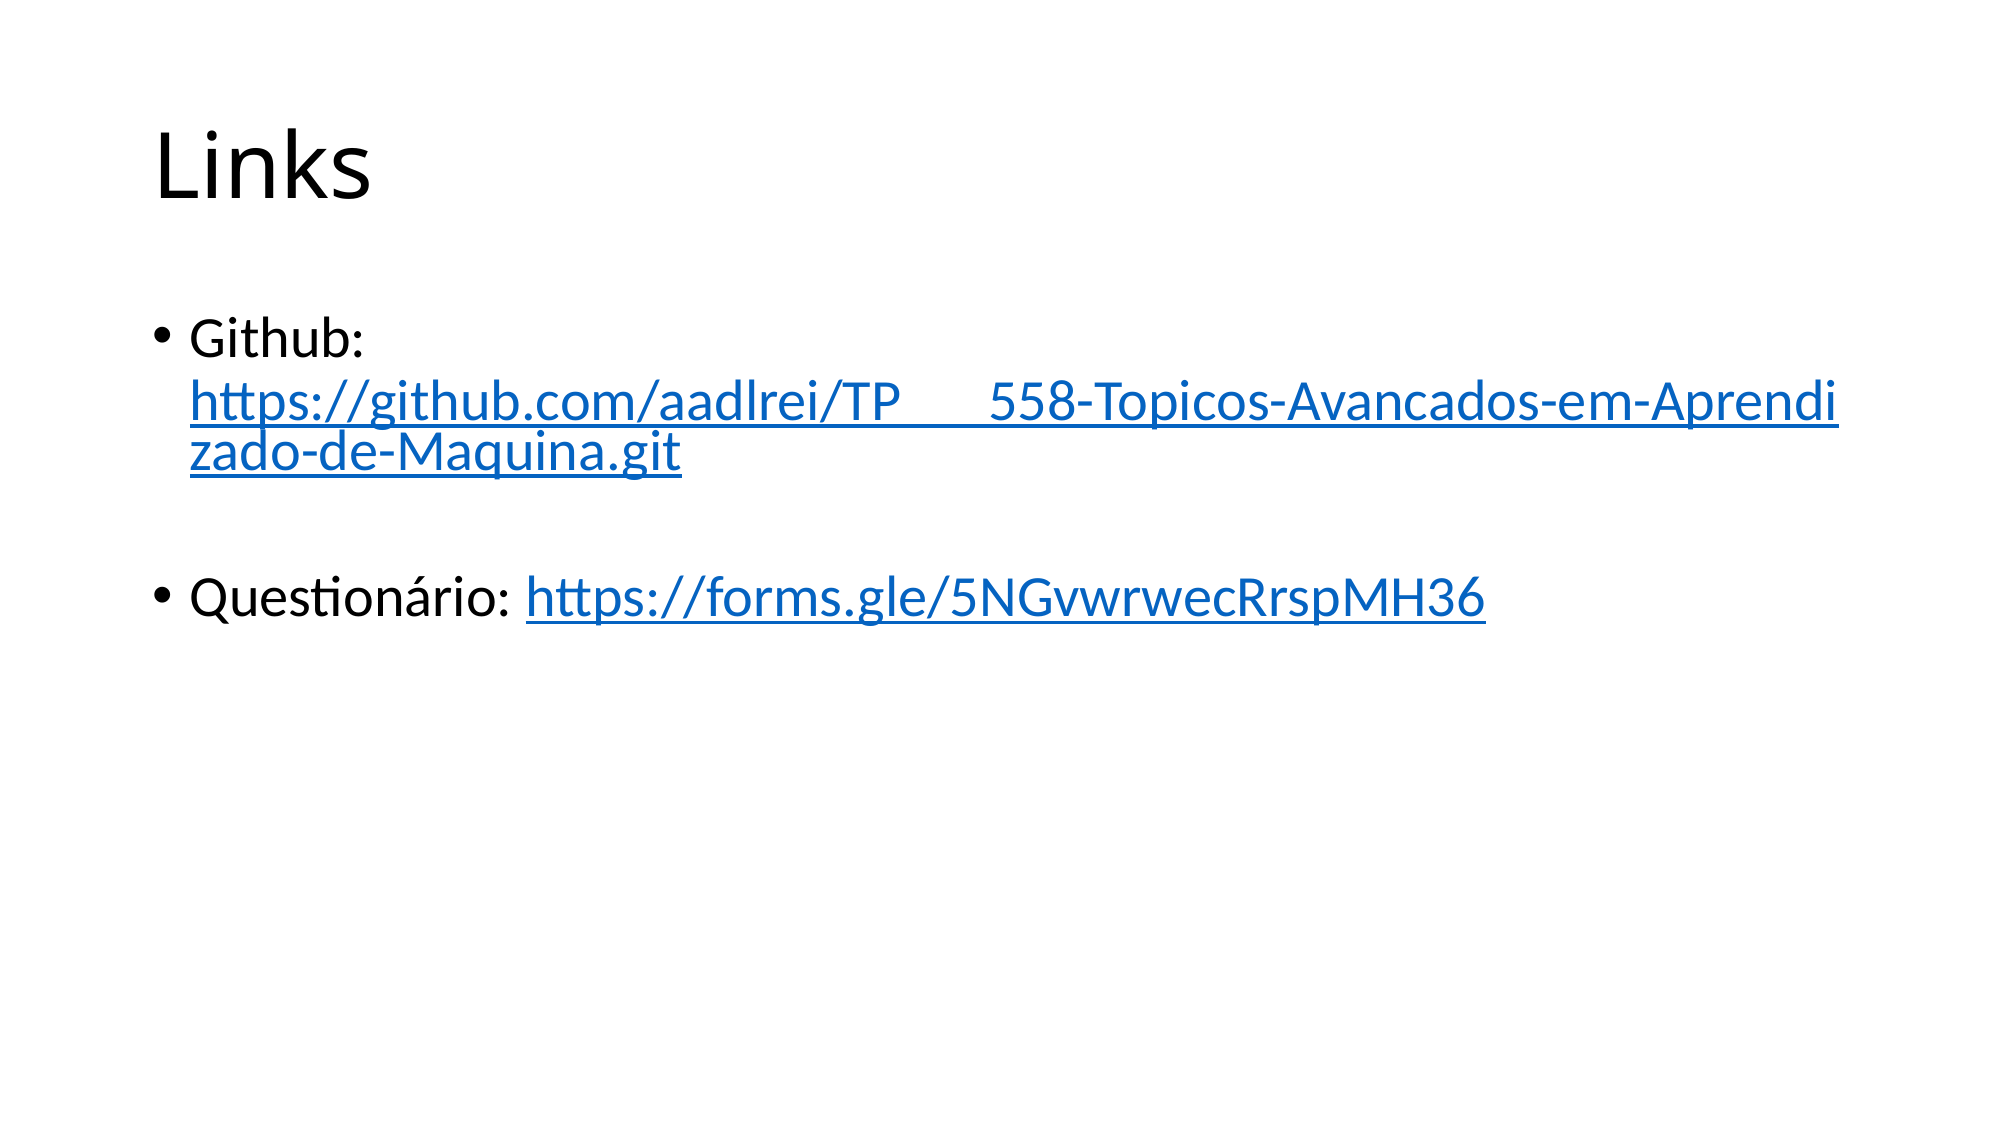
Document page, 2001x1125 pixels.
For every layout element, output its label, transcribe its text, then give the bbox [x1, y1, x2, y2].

title Links [137, 59, 1863, 278]
list Github: https://github.com/aadlrei/TP___558-Topicos-Avancados-em-Aprendizado-de-Maquina.git Questionário: https://forms.gle/5NGvwrwecRrspMH36 [137, 299, 1863, 1014]
